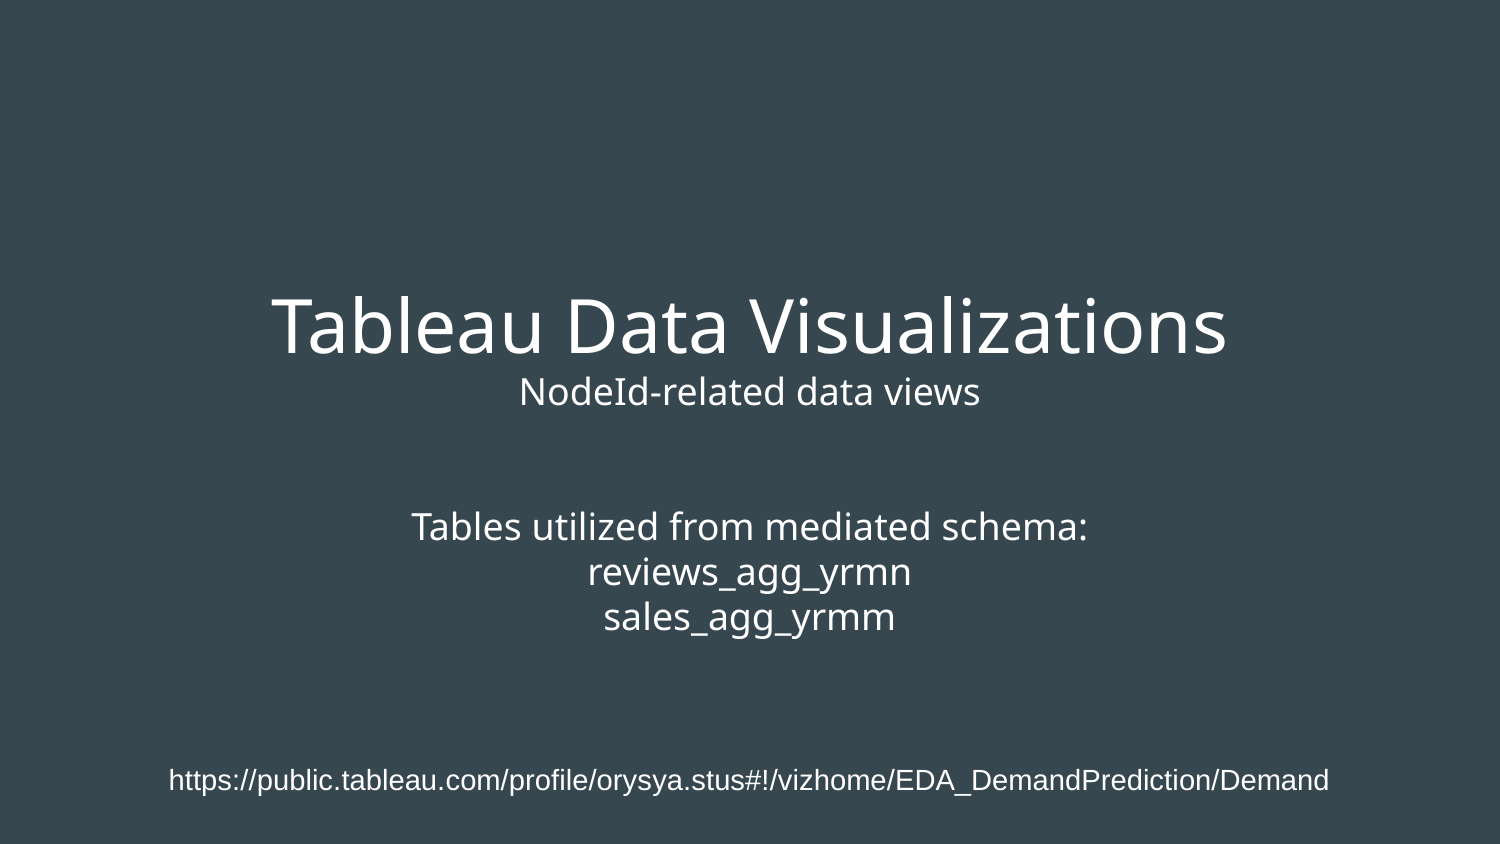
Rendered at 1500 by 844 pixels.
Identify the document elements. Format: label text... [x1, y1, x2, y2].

text_box https://public.tableau.com/profile/orysya.stus#!/vizhome/EDA_DemandPrediction/Demand [0, 746, 1500, 816]
title Tableau Data Visualizations NodeId-related data views Tables utilized from mediated schema: reviews_agg_yrmn sales_agg_yrmm [105, 288, 1394, 628]
